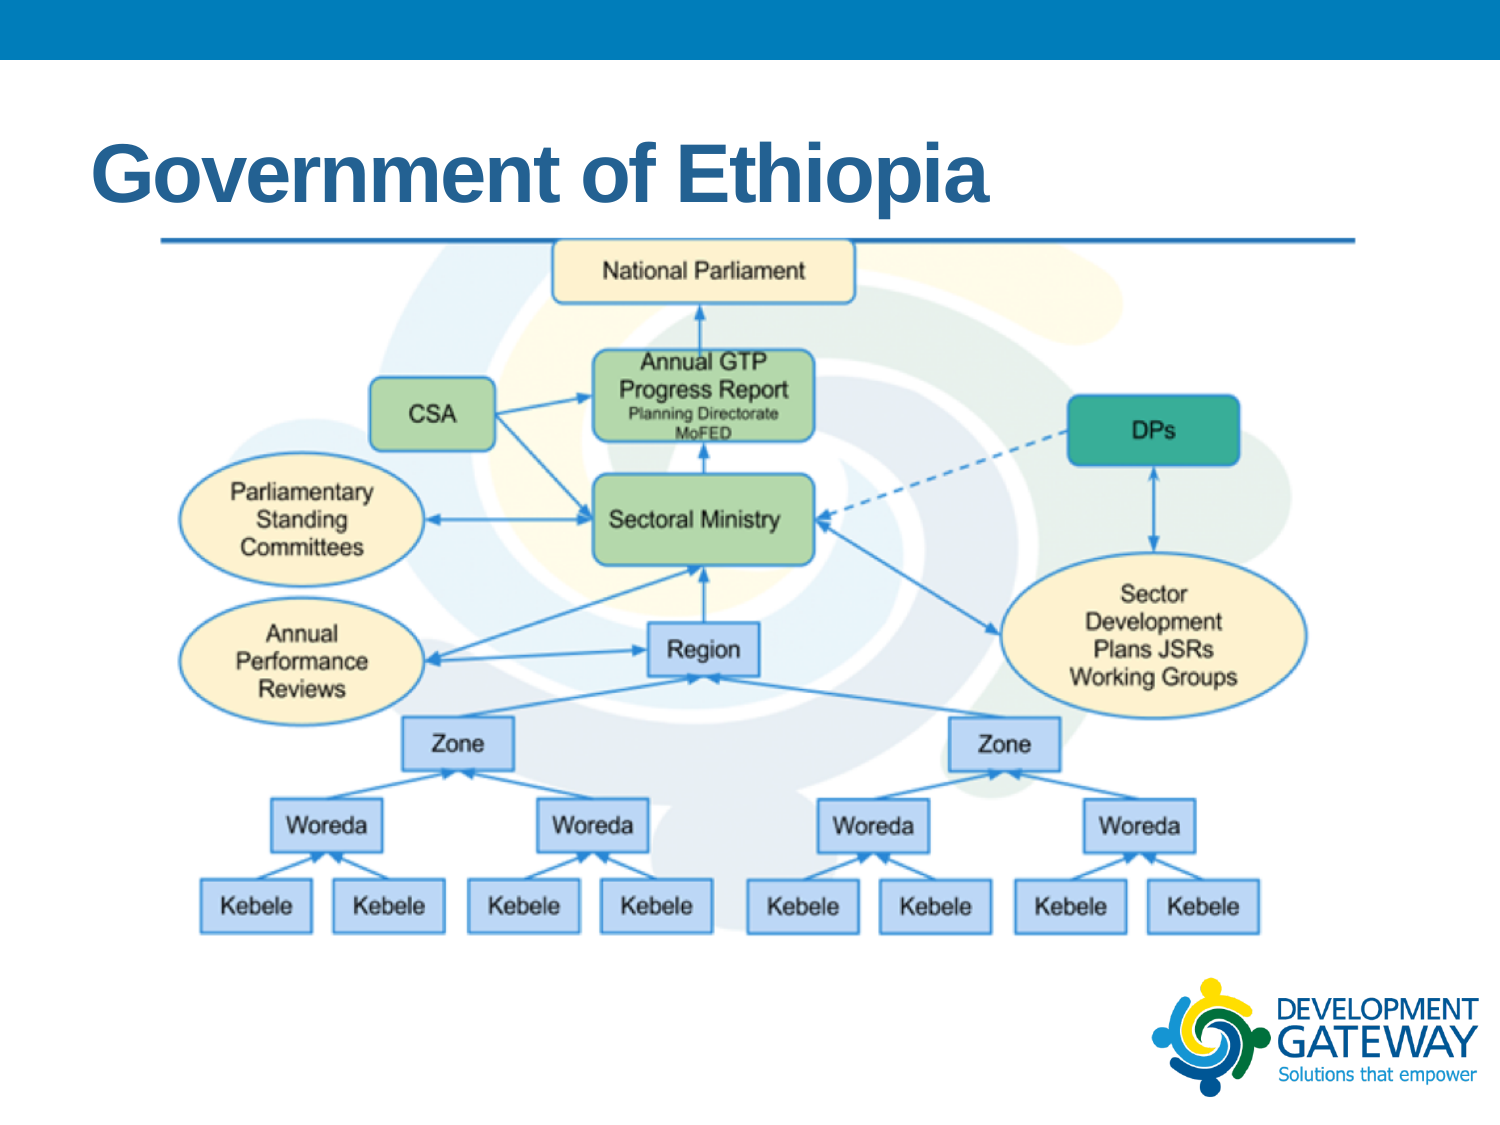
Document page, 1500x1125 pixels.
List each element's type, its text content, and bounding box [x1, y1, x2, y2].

title Government of Ethiopia [75, 87, 1425, 234]
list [5, 237, 1500, 972]
picture [1125, 972, 1500, 1123]
